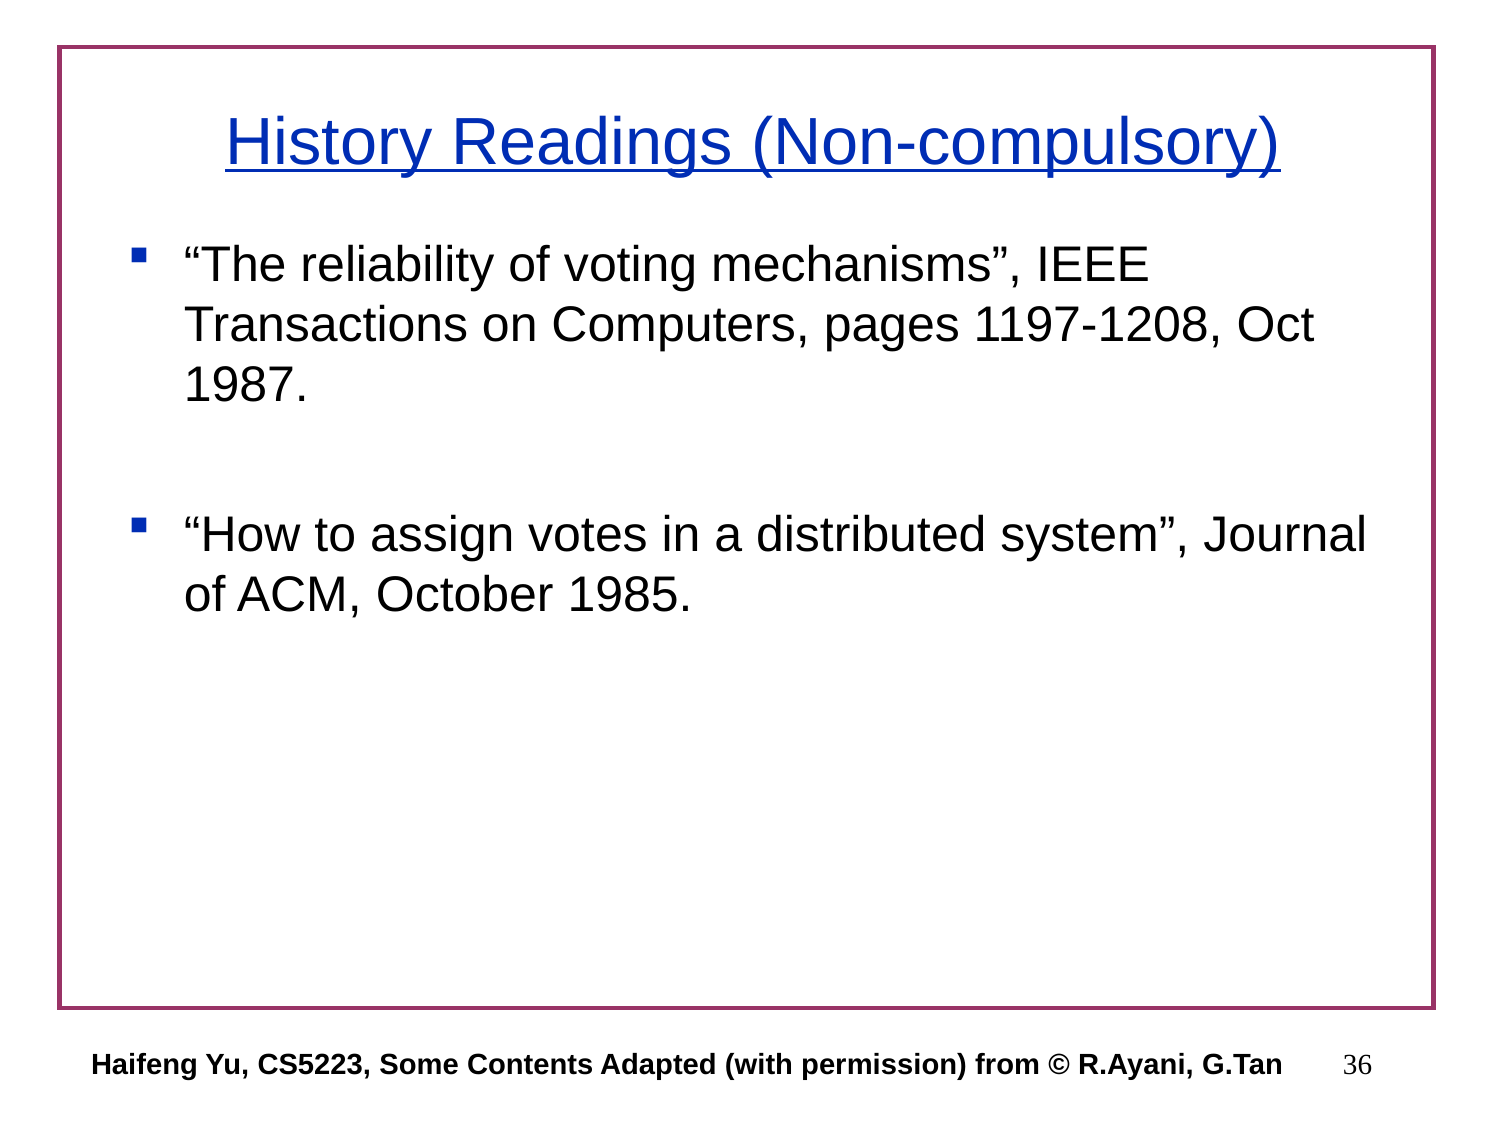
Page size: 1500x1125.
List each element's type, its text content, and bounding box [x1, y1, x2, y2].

title History Readings (Non-compulsory) [115, 69, 1392, 207]
footer Haifeng Yu, CS5223, Some Contents Adapted (with permission) from © R.Ayani, G.Tan [49, 1024, 1326, 1101]
slide_number 36 [1326, 1024, 1388, 1101]
list “The reliability of voting mechanisms”, IEEE Transactions on Computers, pages 1197-1208, Oct 1987. “How to assign votes in a distributed system”, Journal of ACM, October 1985. [112, 223, 1388, 991]
